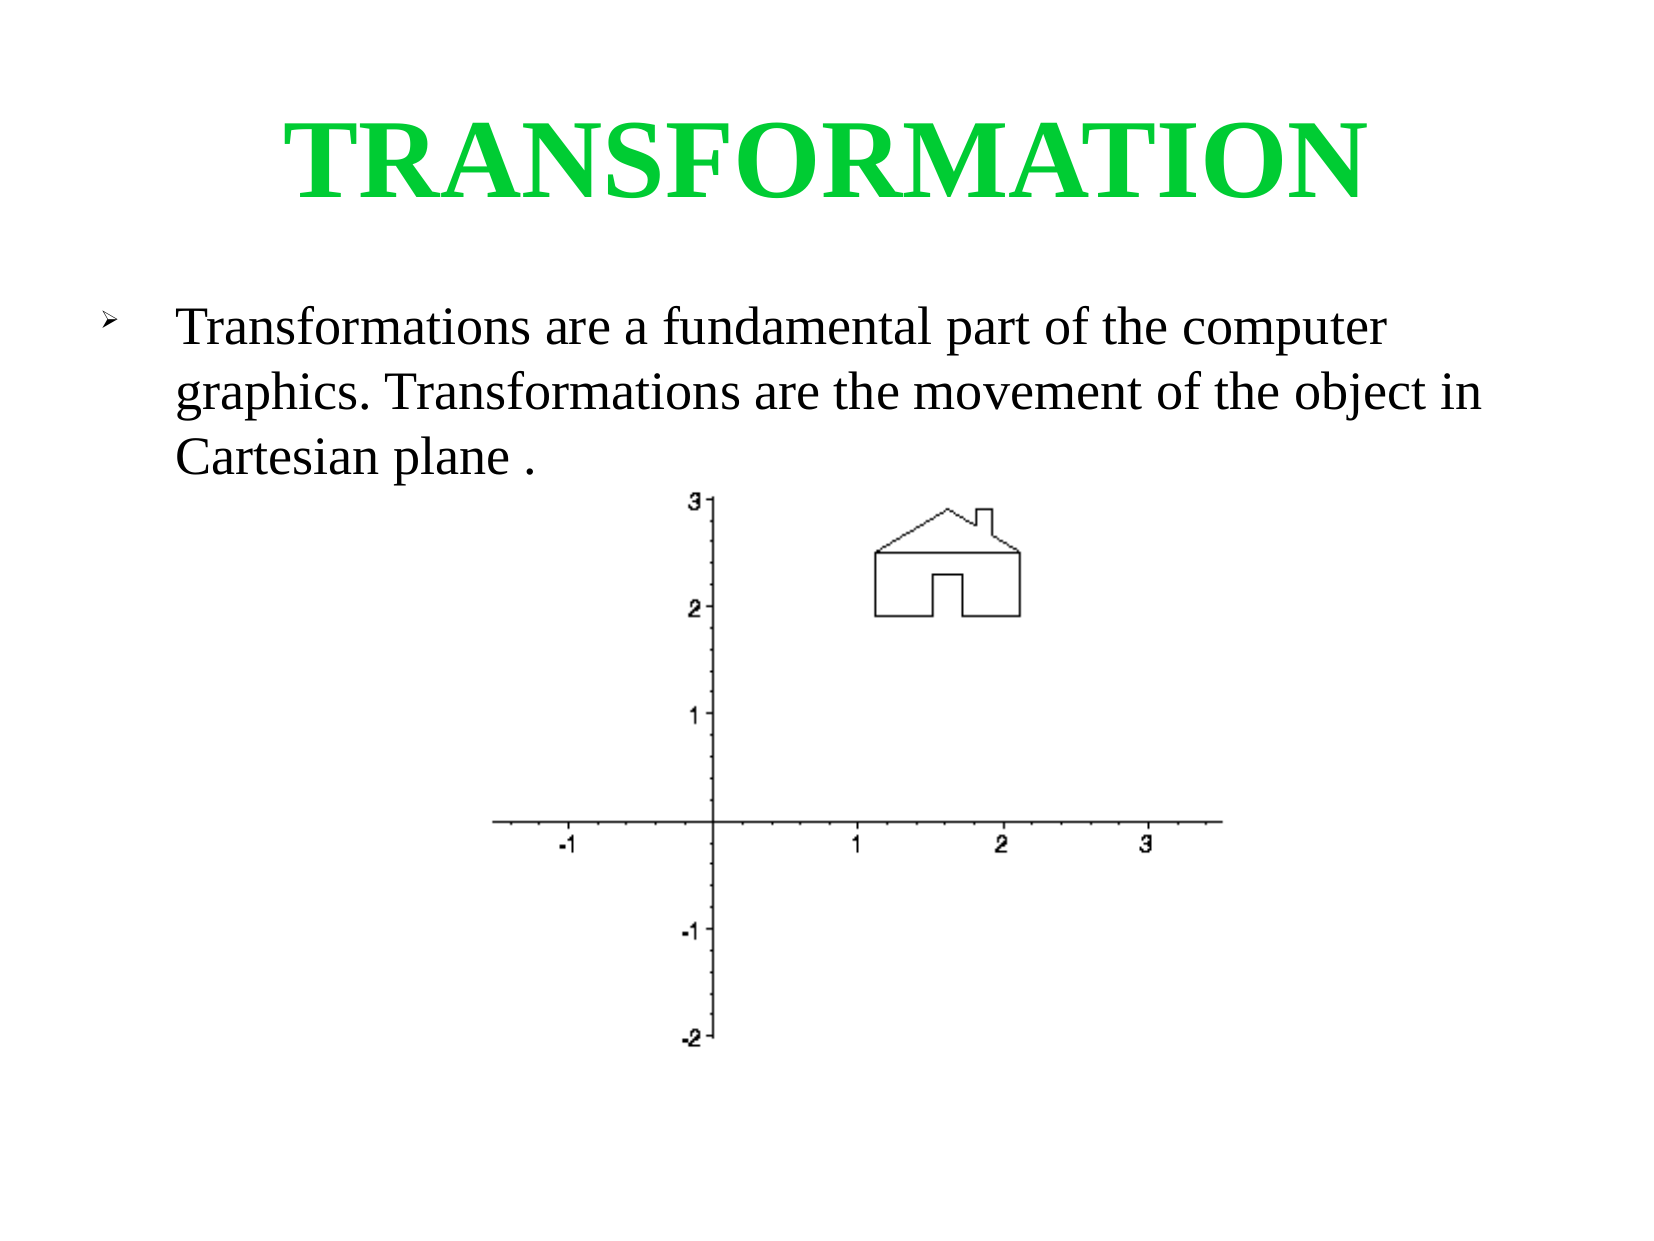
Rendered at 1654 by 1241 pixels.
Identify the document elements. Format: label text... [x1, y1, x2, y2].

text_box Transformations are a fundamental part of the computer graphics. Transformations are the movement of the object in Cartesian plane . [82, 290, 1571, 1010]
picture [475, 482, 1244, 1054]
text_box Transformation [82, 49, 1571, 257]
